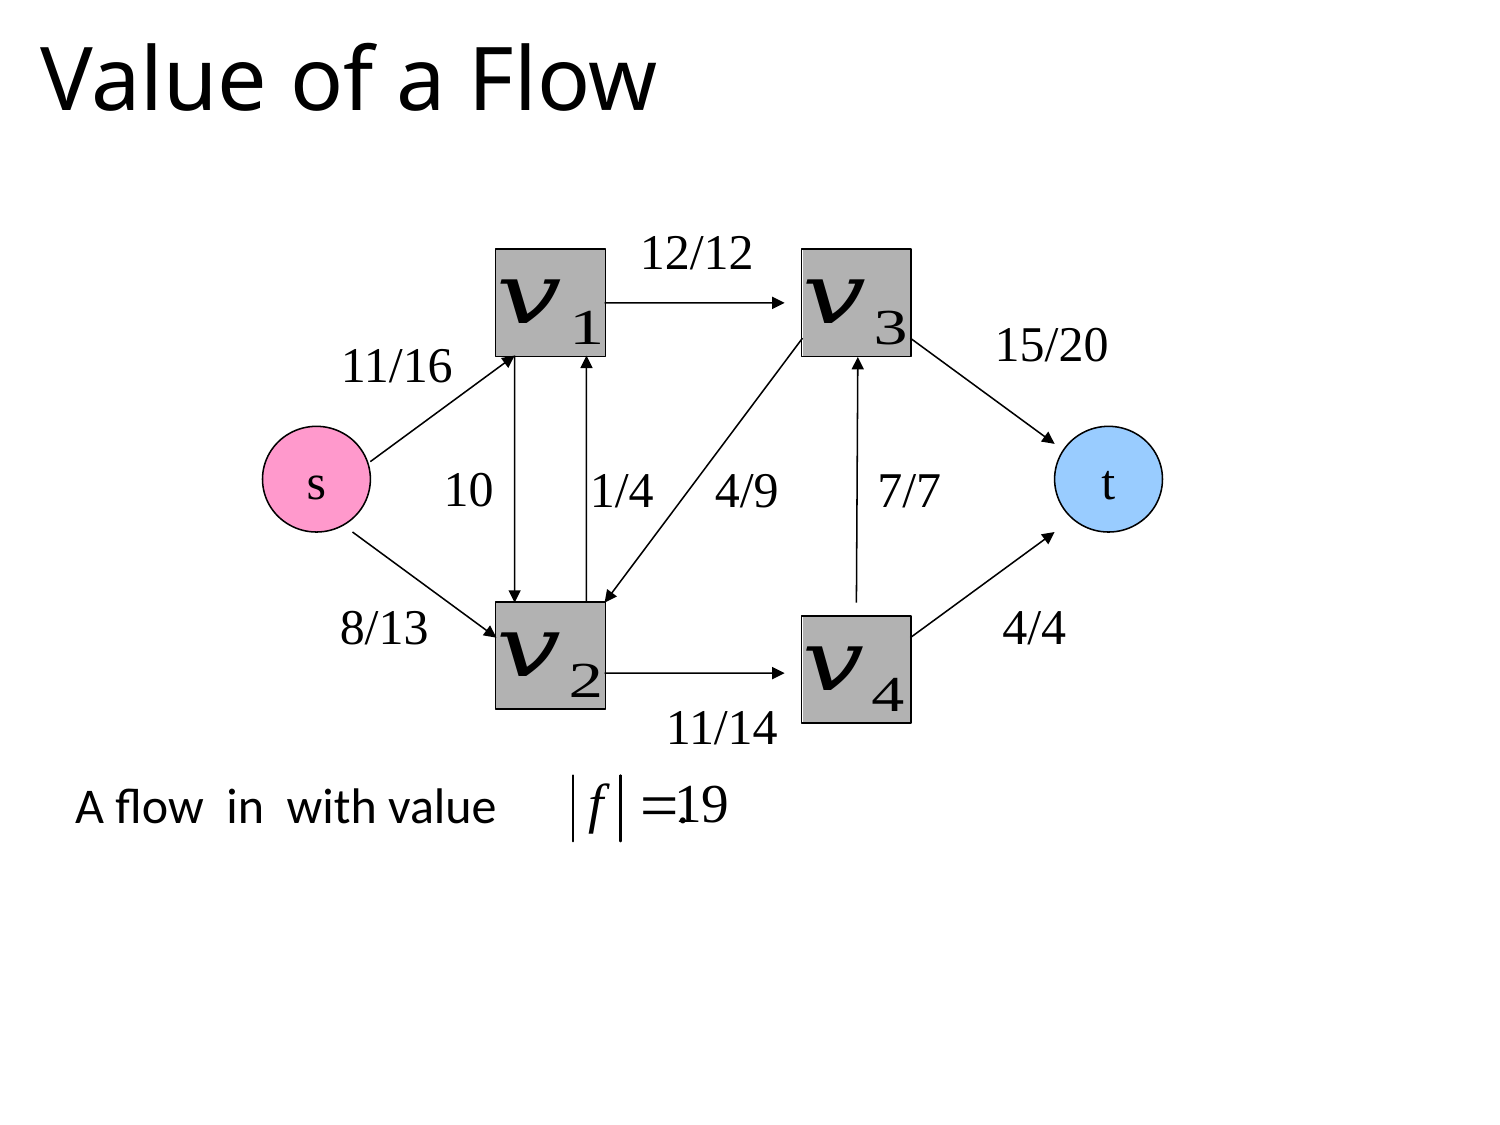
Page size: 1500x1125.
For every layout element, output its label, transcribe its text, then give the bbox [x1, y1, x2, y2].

title Value of a Flow [25, 26, 1469, 138]
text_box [262, 249, 1163, 723]
text_box 11/14 [651, 723, 793, 763]
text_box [562, 762, 738, 855]
text_box 12/12 [625, 212, 769, 249]
